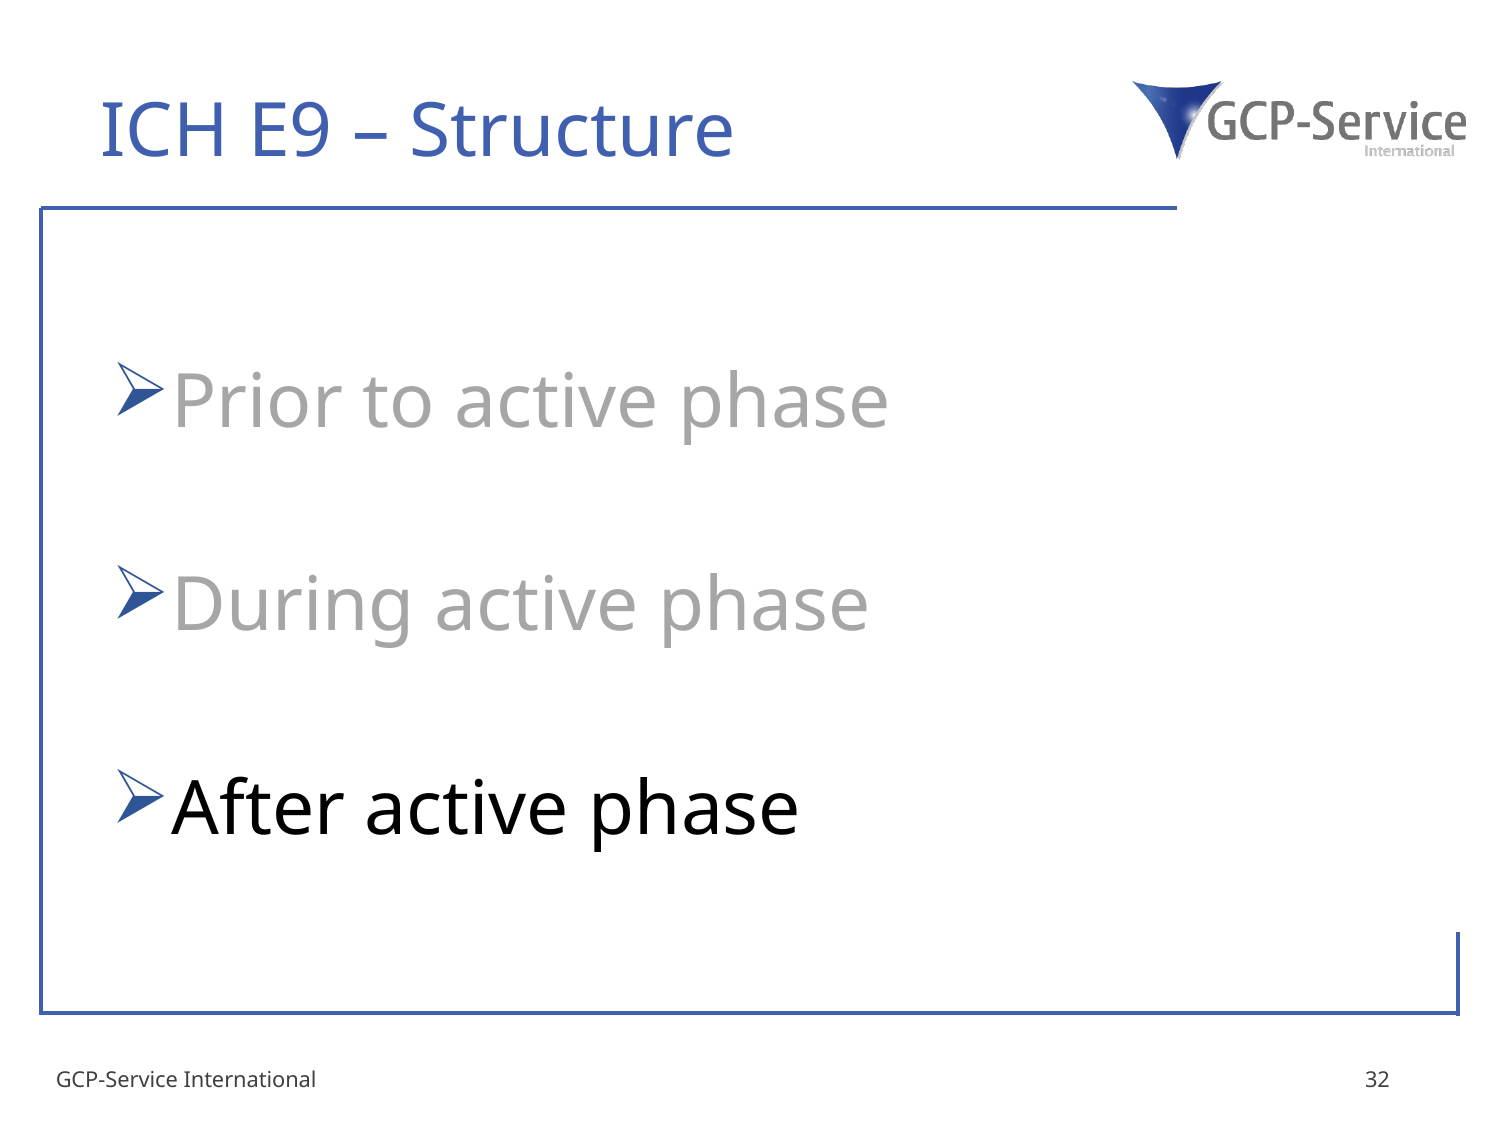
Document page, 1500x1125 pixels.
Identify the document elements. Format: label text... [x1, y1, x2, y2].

footer GCP-Service International [40, 1050, 549, 1111]
picture [1153, 81, 1466, 160]
slide_number 32 [1067, 1050, 1405, 1111]
title ICH E9 – Structure [85, 76, 1153, 189]
list Prior to active phase During active phase After active phase [96, 244, 1391, 971]
